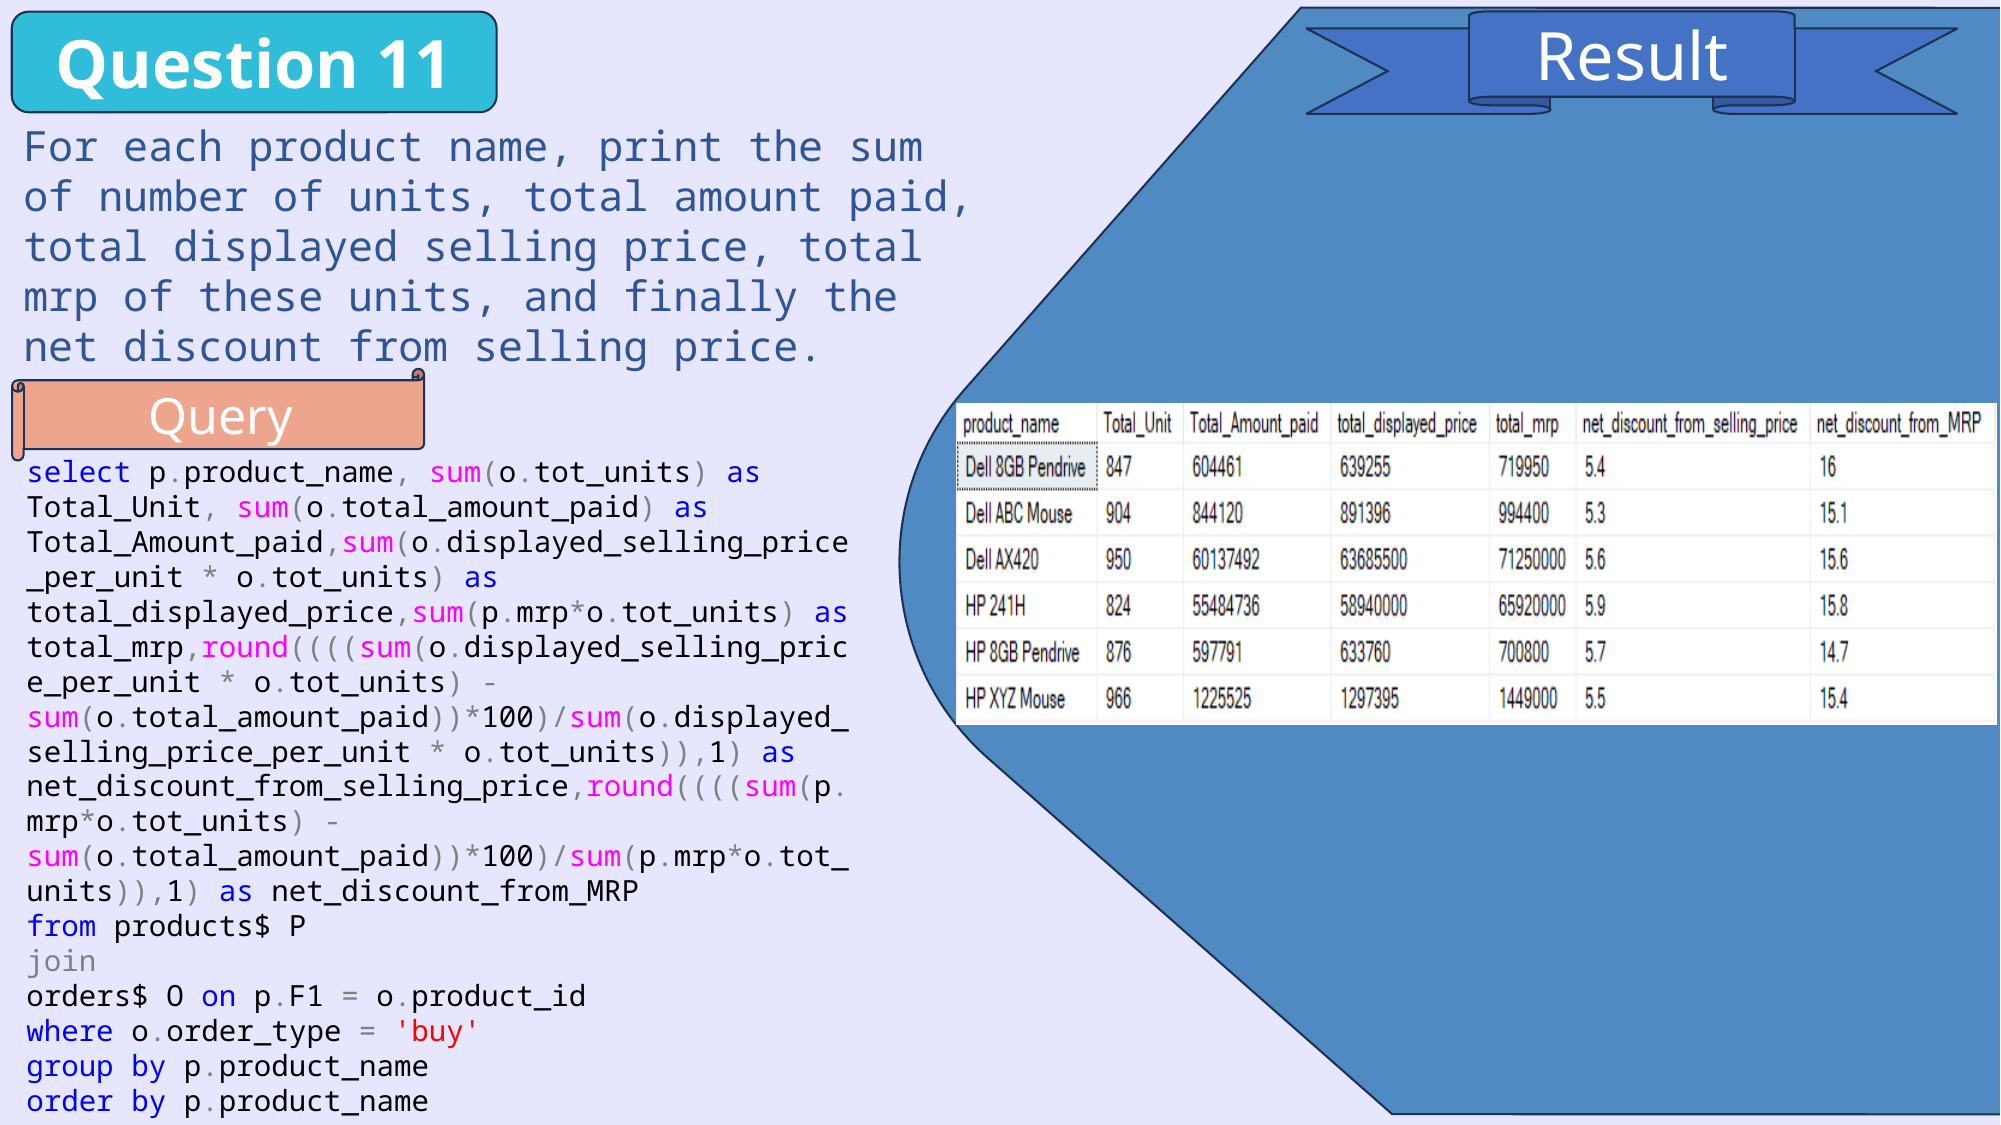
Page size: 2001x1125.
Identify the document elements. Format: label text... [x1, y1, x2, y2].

text_box Query [11, 378, 426, 445]
text_box [898, 6, 2000, 1116]
picture [956, 403, 1997, 725]
text_box Question 11 [10, 10, 498, 112]
text_box Result [1305, 10, 1958, 115]
text_box select p.product_name, sum(o.tot_units) as Total_Unit, sum(o.total_amount_paid) as Total_Amount_paid,sum(o.displayed_selling_price_per_unit * o.tot_units) as total_displayed_price,sum(p.mrp*o.tot_units) as total_mrp,round((((sum(o.displayed_selling_price_per_unit * o.tot_units) - sum(o.total_amount_paid))*100)/sum(o.displayed_selling_price_per_unit * o.tot_units)),1) as net_discount_from_selling_price,round((((sum(p.mrp*o.tot_units) - sum(o.total_amount_paid))*100)/sum(p.mrp*o.tot_units)),1) as net_discount_from_MRP from products$ P join orders$ O on p.F1 = o.product_id where o.order_type = 'buy' group by p.product_name order by p.product_name [11, 445, 881, 1125]
text_box For each product name, print the sum of number of units, total amount paid, total displayed selling price, total mrp of these units, and finally the net discount from selling price. [8, 112, 1000, 378]
